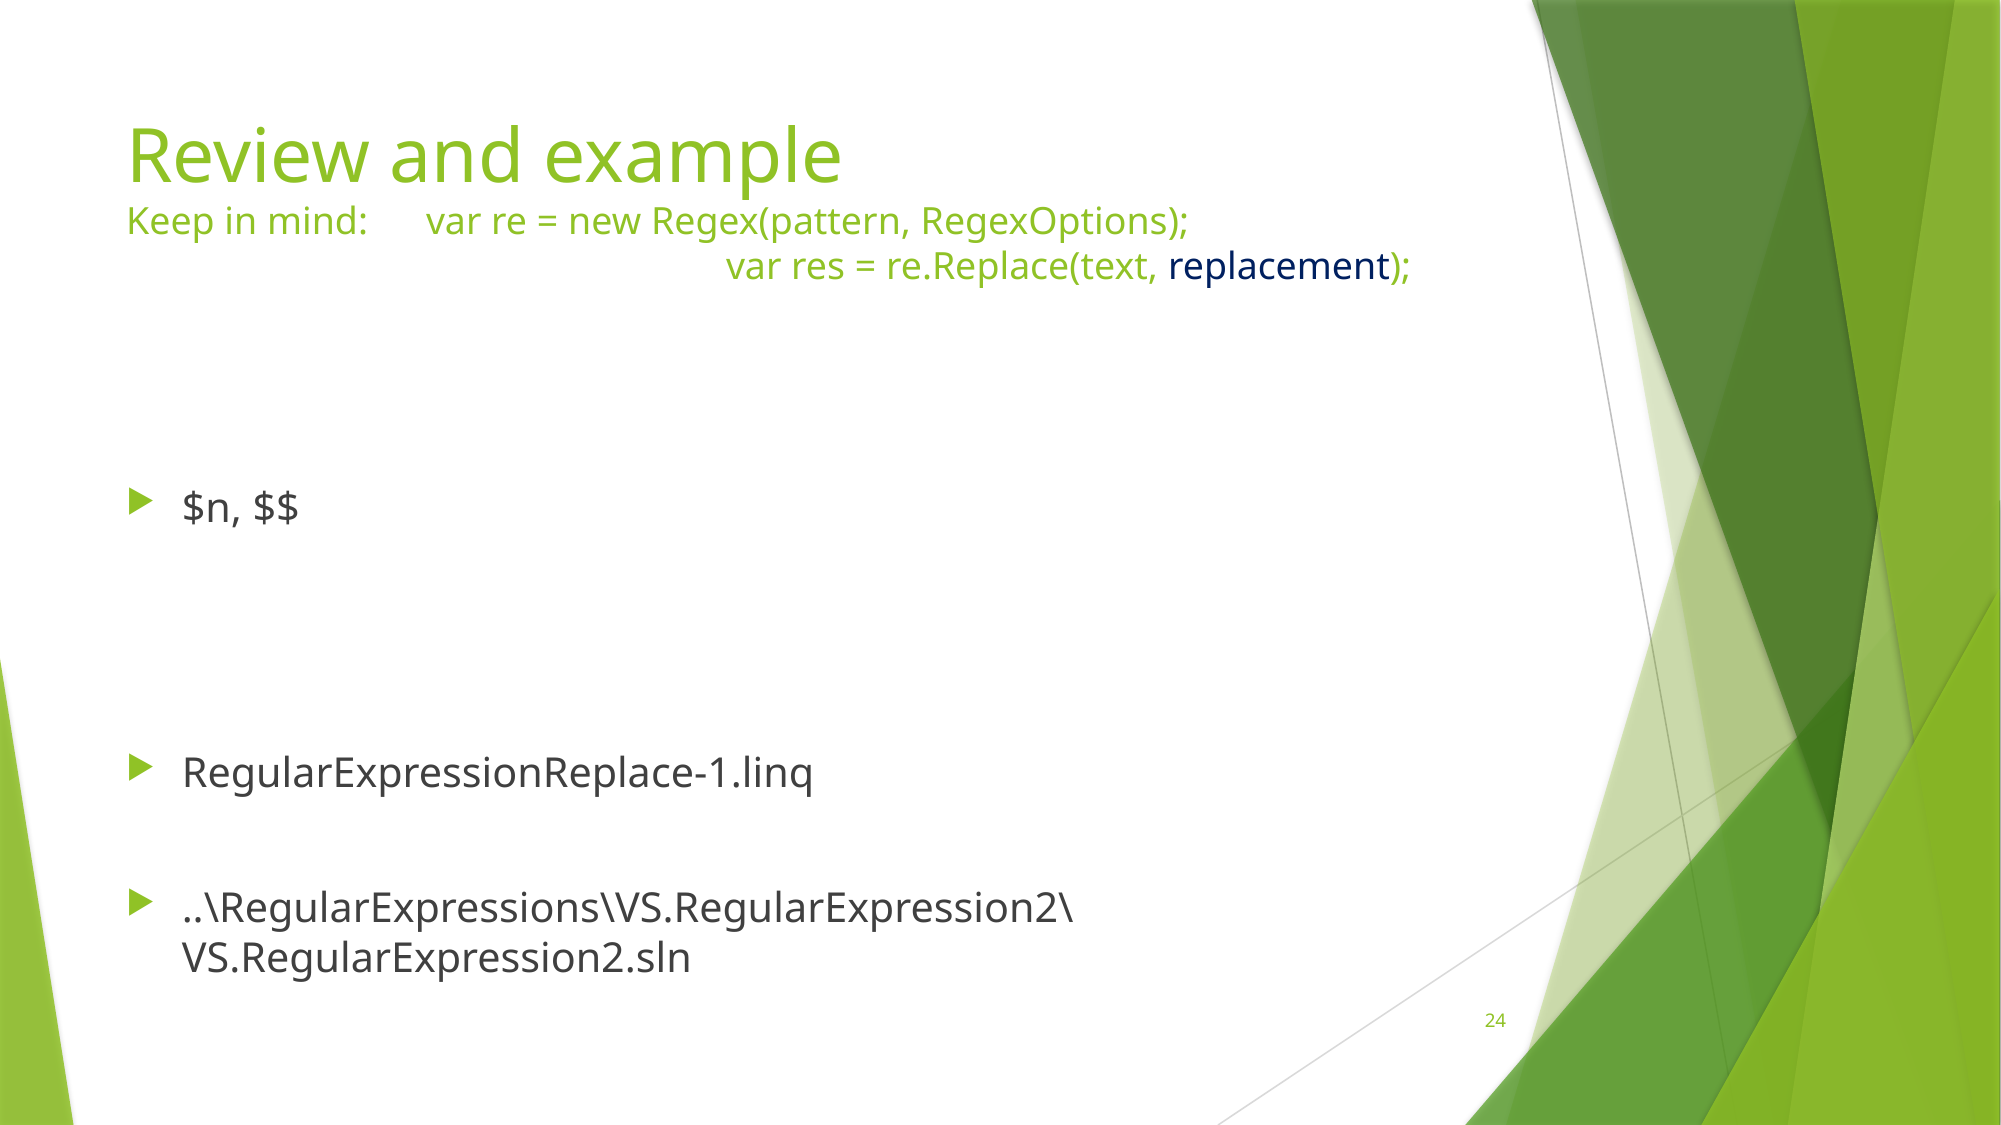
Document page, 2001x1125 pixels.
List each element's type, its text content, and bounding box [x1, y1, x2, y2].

list $n, $$ RegularExpressionReplace-1.linq ..\RegularExpressions\VS.RegularExpression2\VS.RegularExpression2.sln [111, 473, 1549, 992]
title Review and example Keep in mind: var re = new Regex(pattern, RegexOptions); var res = re.Replace(text, replacement); [111, 99, 1522, 317]
slide_number 24 [1409, 991, 1522, 1051]
